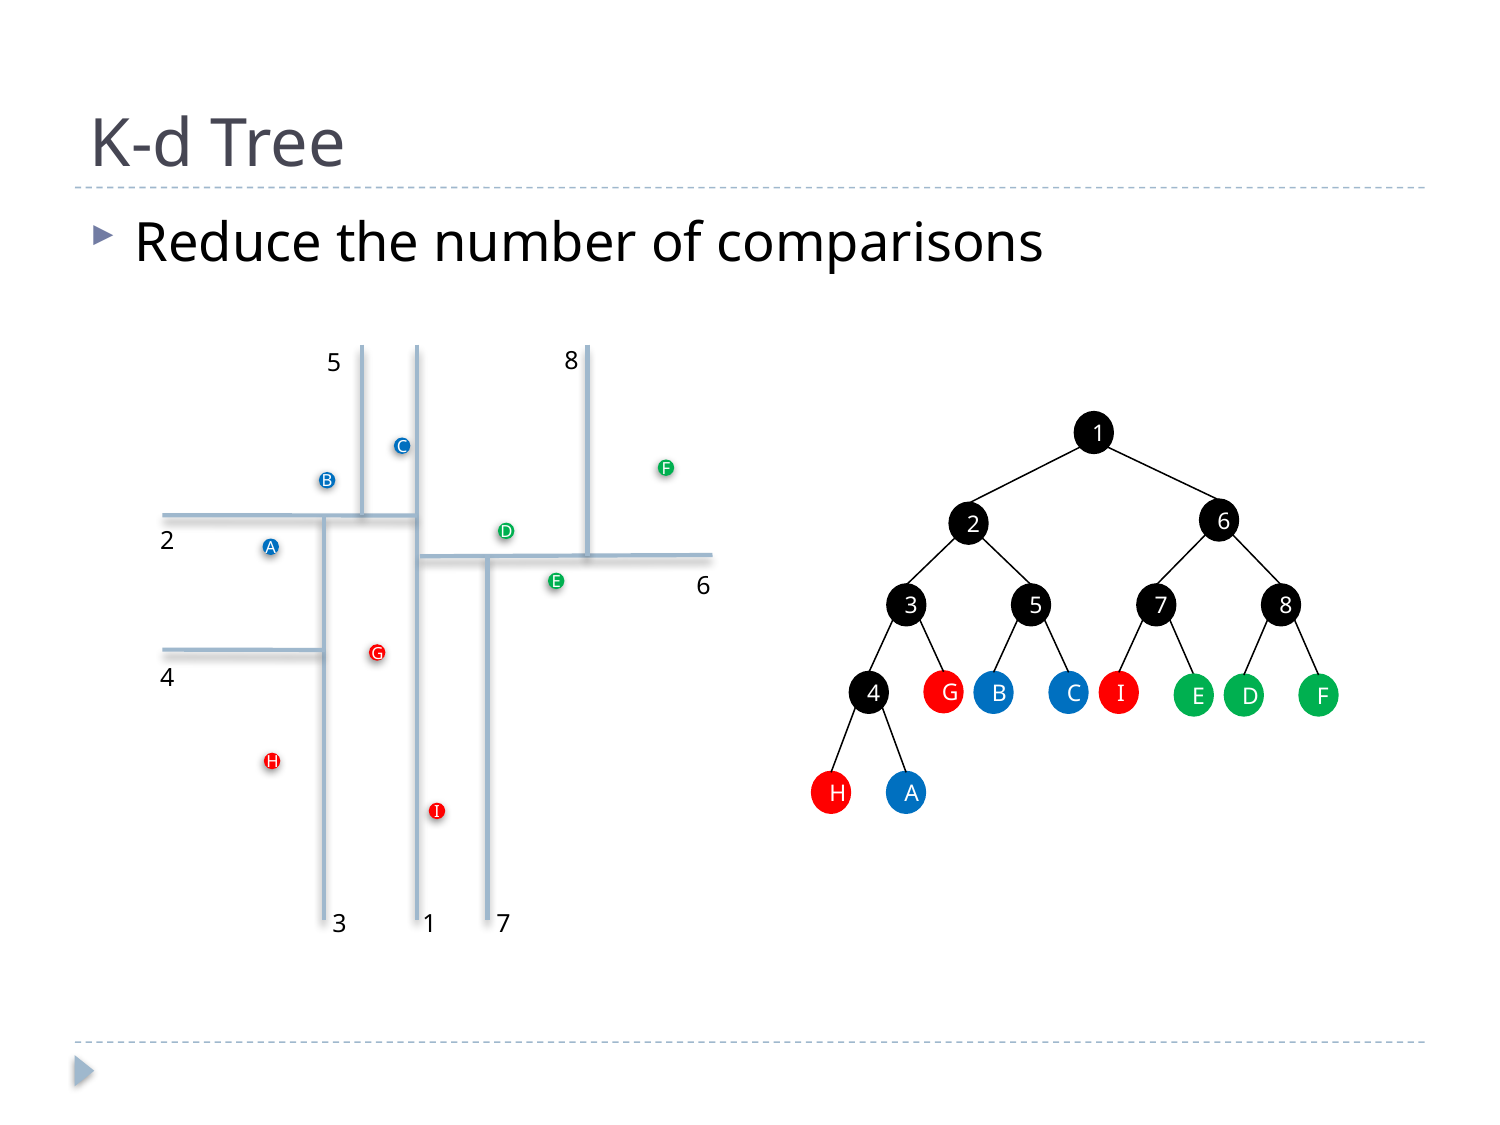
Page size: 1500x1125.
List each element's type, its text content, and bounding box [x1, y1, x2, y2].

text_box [906, 537, 956, 585]
text_box 8 [549, 337, 594, 383]
text_box 4 [848, 672, 889, 714]
text_box 6 [681, 562, 726, 608]
text_box 7 [1136, 584, 1177, 627]
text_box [1118, 618, 1144, 673]
text_box 1 [407, 900, 452, 945]
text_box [1231, 533, 1282, 585]
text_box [881, 706, 907, 773]
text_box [1043, 618, 1069, 673]
text_box B [973, 672, 1014, 714]
text_box A [885, 771, 927, 814]
text_box 5 [312, 339, 356, 385]
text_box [830, 706, 856, 773]
text_box G [368, 644, 386, 661]
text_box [1243, 618, 1269, 676]
text_box H [810, 771, 852, 814]
text_box 4 [145, 653, 190, 699]
text_box 1 [1073, 410, 1114, 455]
text_box A [262, 538, 279, 555]
text_box C [393, 437, 408, 454]
text_box 5 [1010, 584, 1052, 627]
text_box 3 [317, 900, 362, 945]
text_box E [547, 572, 565, 590]
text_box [1169, 618, 1195, 676]
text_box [993, 618, 1019, 673]
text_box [1106, 446, 1220, 501]
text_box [1293, 618, 1319, 676]
list Reduce the number of comparisons [75, 200, 1425, 313]
text_box F [1298, 674, 1339, 717]
text_box 6 [1198, 499, 1240, 542]
text_box B [318, 471, 336, 489]
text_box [868, 618, 894, 673]
text_box H [263, 752, 281, 770]
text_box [981, 537, 1032, 585]
text_box 7 [481, 900, 526, 945]
text_box G [923, 671, 964, 714]
title K-d Tree [75, 24, 1425, 188]
text_box I [1098, 672, 1139, 714]
text_box 2 [948, 502, 989, 545]
text_box D [1223, 674, 1264, 717]
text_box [919, 618, 944, 672]
text_box D [497, 522, 515, 540]
text_box I [428, 802, 446, 820]
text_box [968, 446, 1081, 504]
text_box C [1048, 671, 1089, 714]
text_box 8 [1260, 584, 1302, 627]
text_box 2 [145, 517, 190, 562]
text_box 3 [886, 584, 927, 627]
text_box F [657, 459, 675, 476]
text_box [1156, 533, 1207, 585]
text_box E [1173, 674, 1214, 717]
